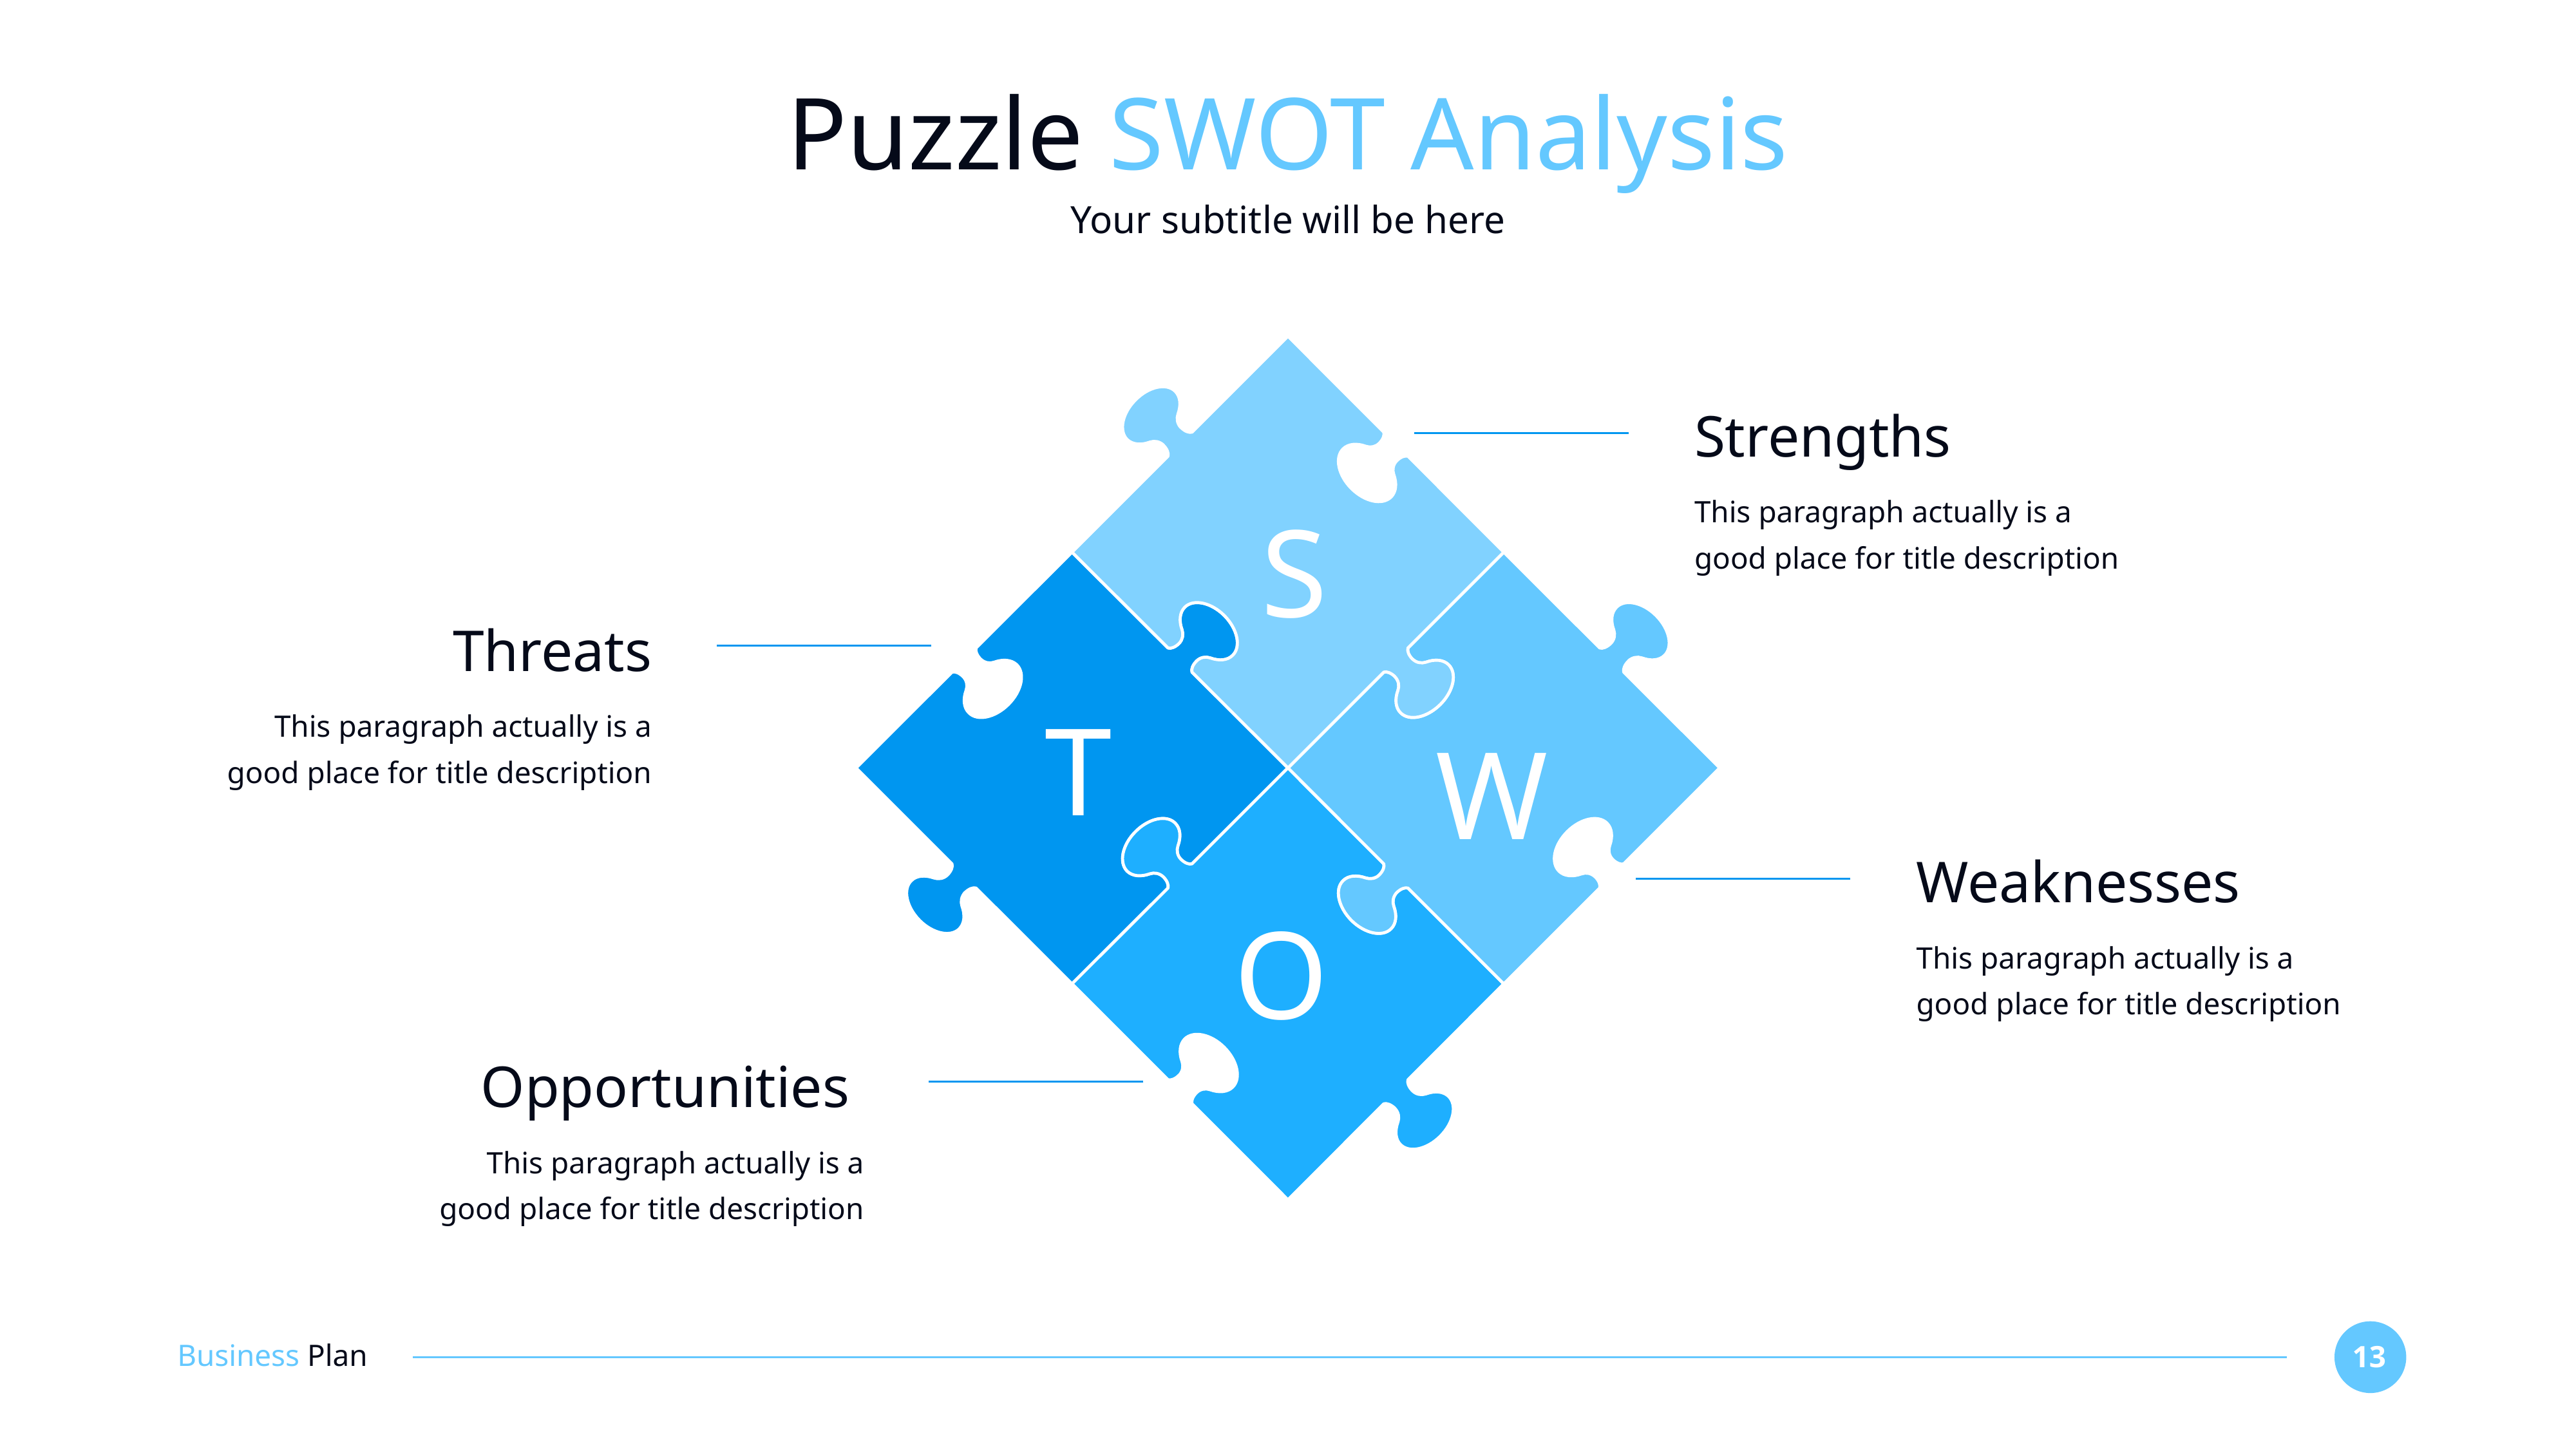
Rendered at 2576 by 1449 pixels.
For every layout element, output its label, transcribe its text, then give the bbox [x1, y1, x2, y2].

text_box This paragraph actually is a good place for title description [1916, 928, 2355, 1018]
title Puzzle SWOT Analysis [177, 70, 2399, 193]
text_box Opportunities [426, 1051, 853, 1120]
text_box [856, 336, 1720, 1200]
text_box Weaknesses [1916, 846, 2355, 915]
list Your subtitle will be here [177, 196, 2399, 243]
text_box This paragraph actually is a good place for title description [1721, 482, 2133, 572]
text_box Threats [213, 614, 652, 683]
text_box This paragraph actually is a good place for title description [426, 1133, 864, 1223]
text_box Strengths [1721, 400, 2133, 469]
text_box This paragraph actually is a good place for title description [213, 697, 652, 786]
